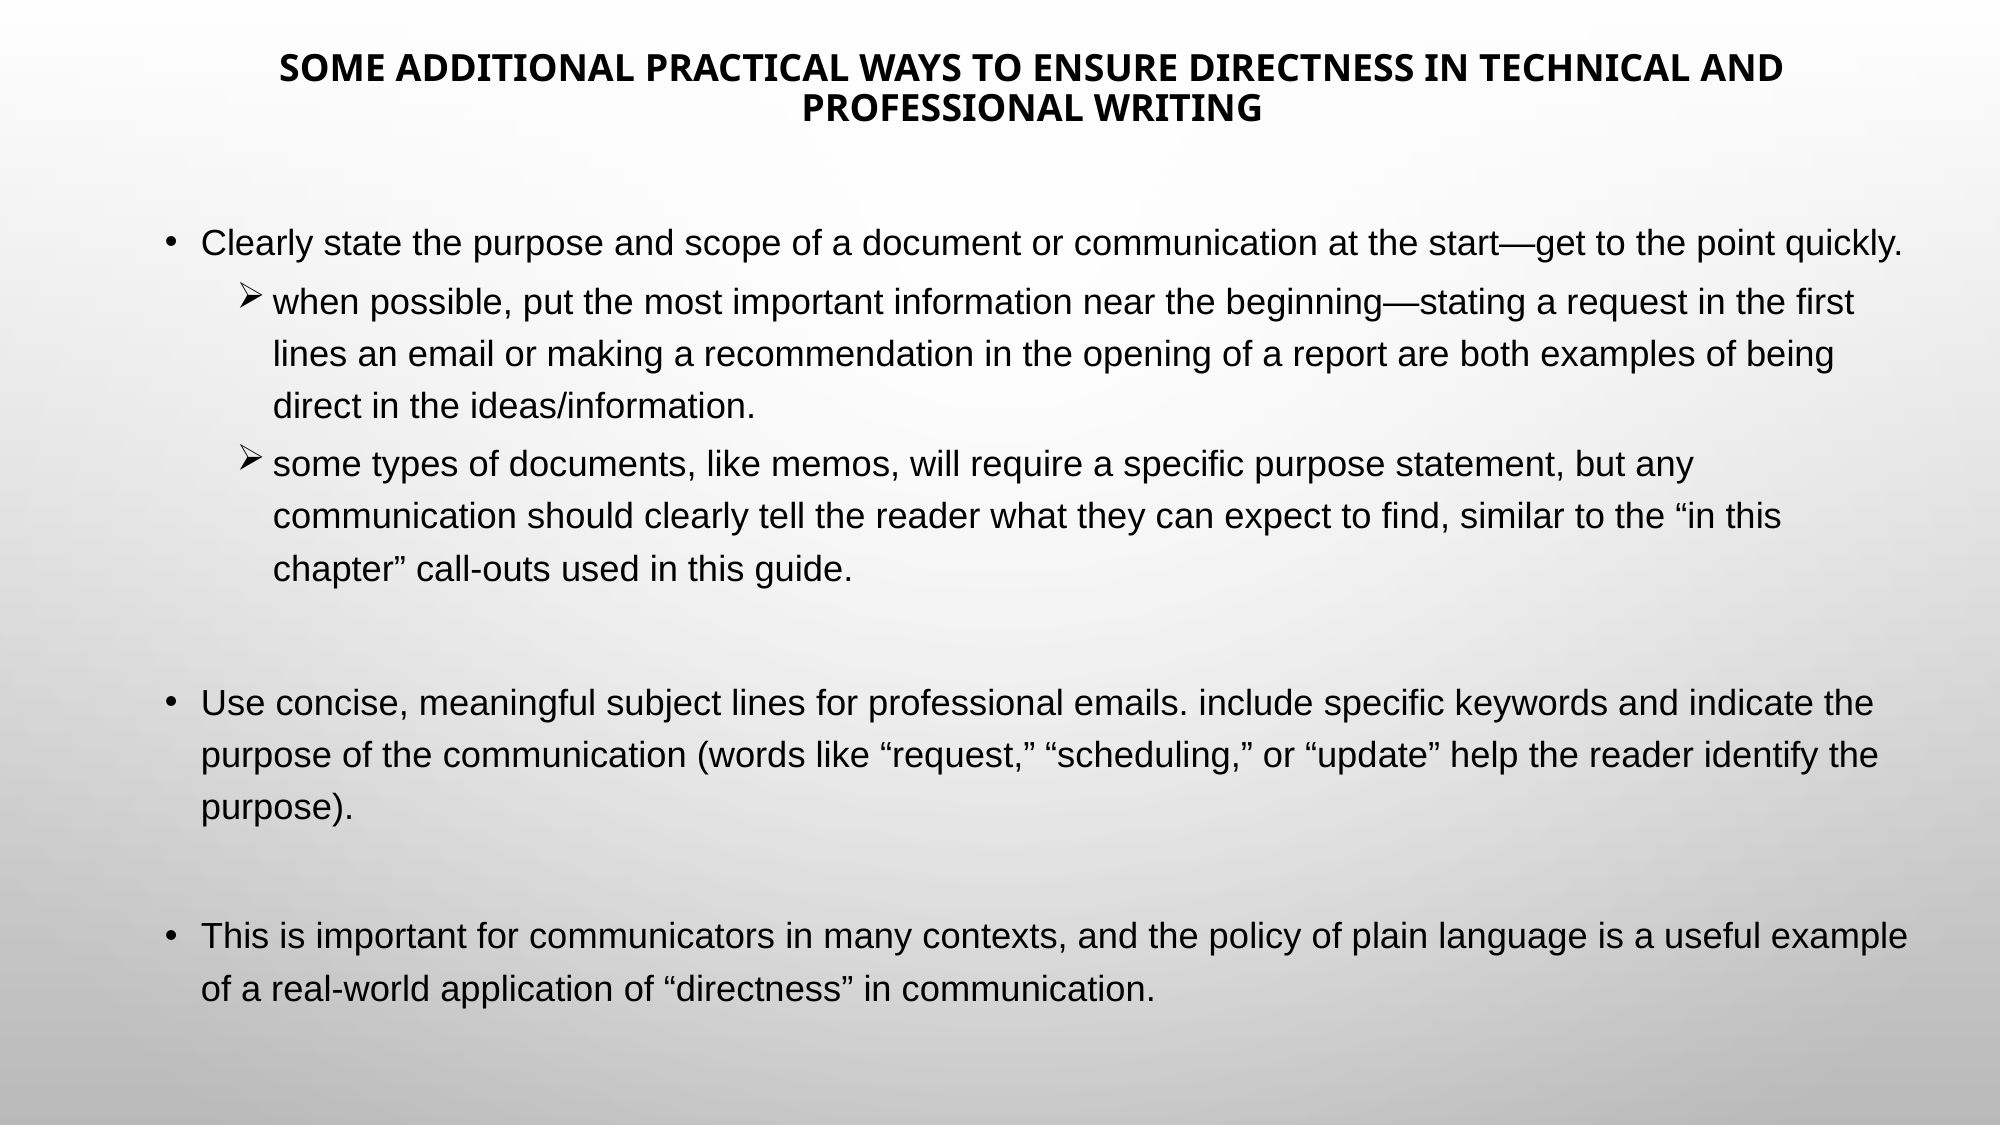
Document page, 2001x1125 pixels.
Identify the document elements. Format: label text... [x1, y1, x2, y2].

list Clearly state the purpose and scope of a document or communication at the start—get to the point quickly. when possible, put the most important information near the beginning—stating a request in the first lines an email or making a recommendation in the opening of a report are both examples of being direct in the ideas/information. some types of documents, like memos, will require a specific purpose statement, but any communication should clearly tell the reader what they can expect to find, similar to the “in this chapter” call-outs used in this guide. Use concise, meaningful subject lines for professional emails. include specific keywords and indicate the purpose of the communication (words like “request,” “scheduling,” or “update” help the reader identify the purpose). This is important for communicators in many contexts, and the policy of plain language is a useful example of a real-world application of “directness” in communication. [149, 160, 1942, 1048]
title some additional practical ways to ensure directness in technical and professional writing [149, 17, 1916, 160]
picture [0, 0, 2000, 1125]
